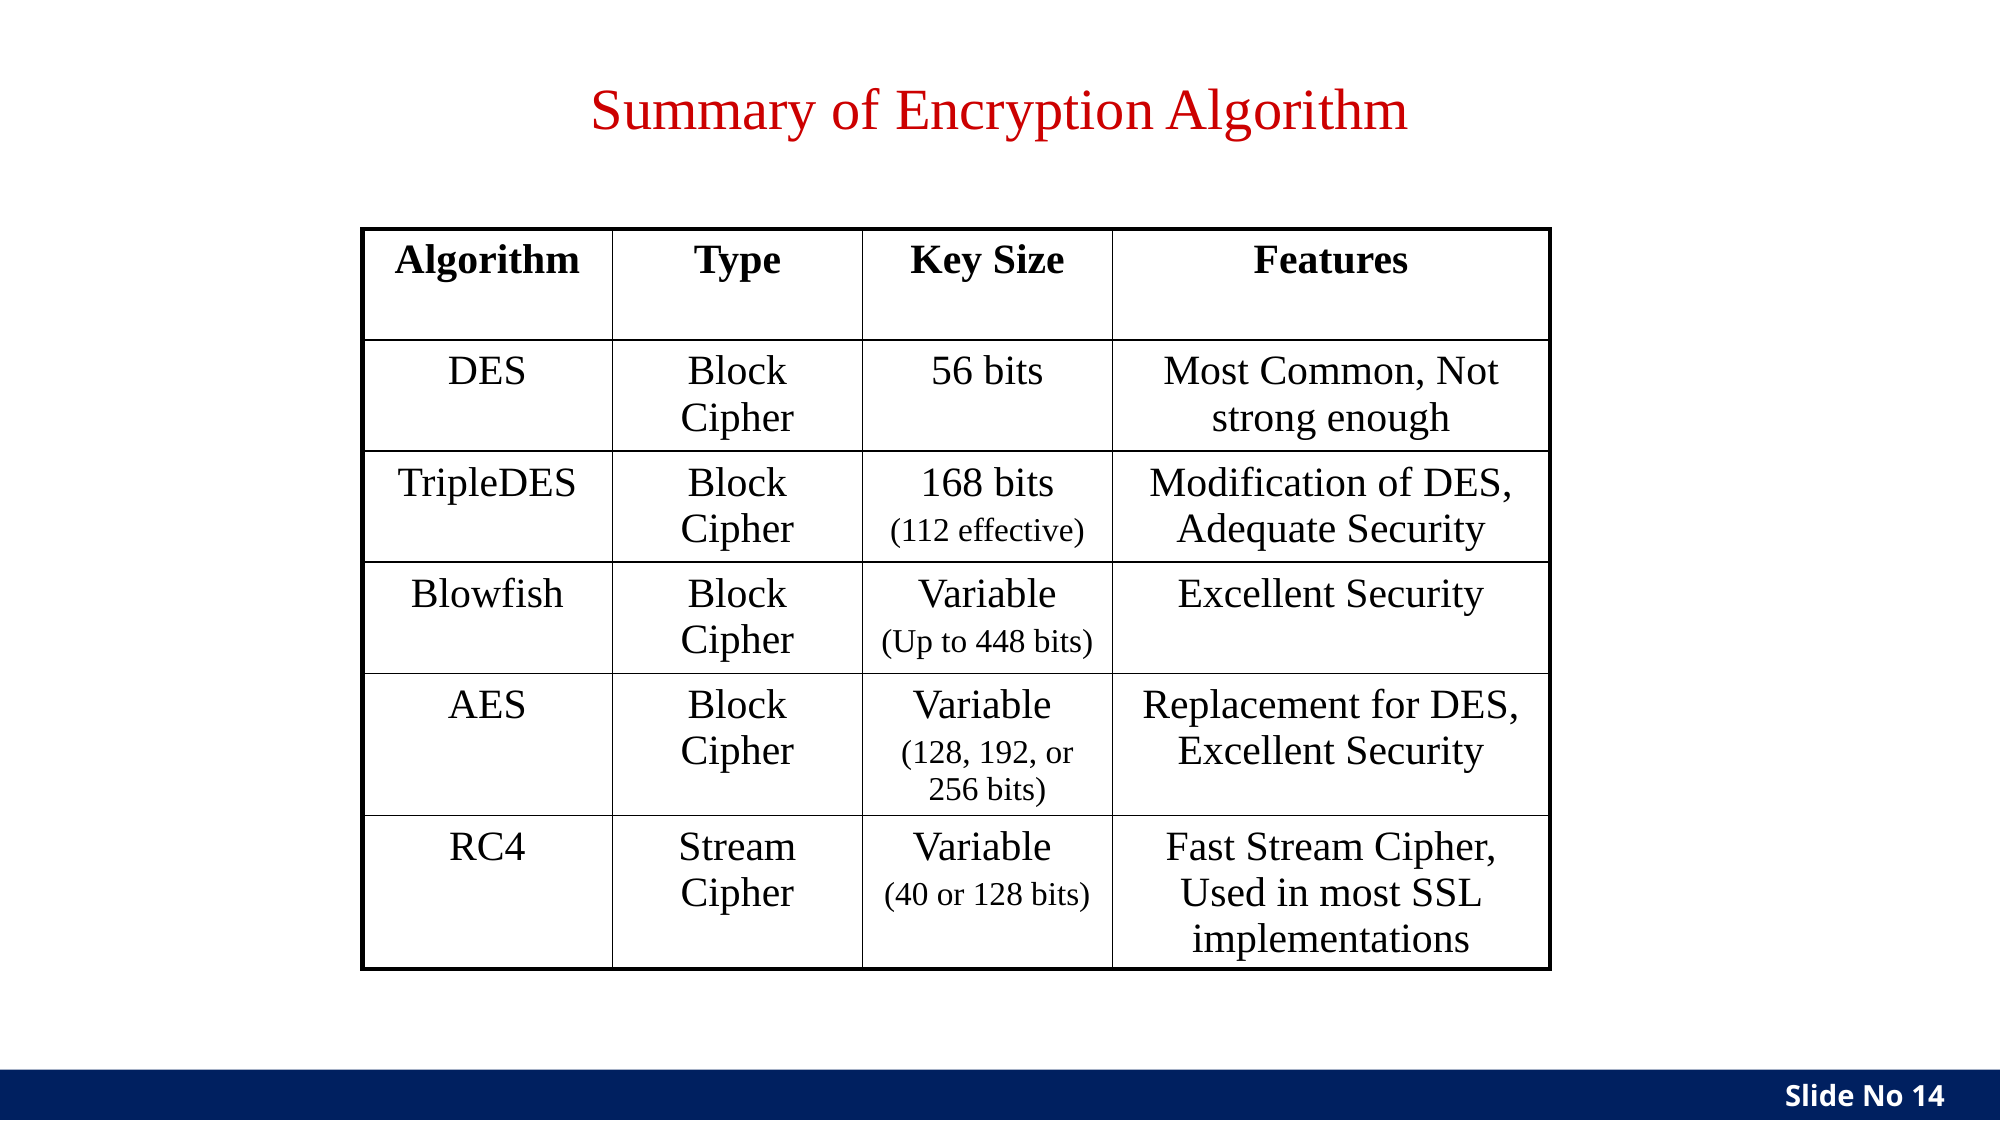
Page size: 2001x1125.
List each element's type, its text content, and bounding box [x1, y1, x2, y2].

table_cell Modification of DES, Adequate Security [1113, 452, 1548, 561]
table_cell Variable (40 or 128 bits) [863, 816, 1112, 967]
table_cell 56 bits [863, 341, 1112, 450]
table_cell Fast Stream Cipher, Used in most SSL implementations [1113, 816, 1548, 967]
table_cell RC4 [365, 816, 612, 967]
table_cell TripleDES [365, 452, 612, 561]
table_header Key Size [863, 231, 1112, 339]
table_cell Replacement for DES, Excellent Security [1113, 674, 1548, 815]
table_cell Blowfish [365, 563, 612, 673]
table_header Features [1113, 231, 1548, 339]
table_header Algorithm [365, 231, 612, 339]
table_cell AES [365, 674, 612, 815]
text_box Summary of Encryption Algorithm [362, 12, 1638, 200]
table_cell Most Common, Not strong enough [1113, 341, 1548, 450]
table_header Type [613, 231, 862, 339]
table_cell Excellent Security [1113, 563, 1548, 673]
table_cell Variable (128, 192, or 256 bits) [863, 674, 1112, 815]
table_cell Variable (Up to 448 bits) [863, 563, 1112, 673]
table_cell Block Cipher [613, 341, 862, 450]
table_cell DES [365, 341, 612, 450]
table_cell 168 bits (112 effective) [863, 452, 1112, 561]
table_cell Block Cipher [613, 452, 862, 561]
table_cell Block Cipher [613, 563, 862, 673]
table_cell Block Cipher [613, 674, 862, 815]
table_cell Stream Cipher [613, 816, 862, 967]
